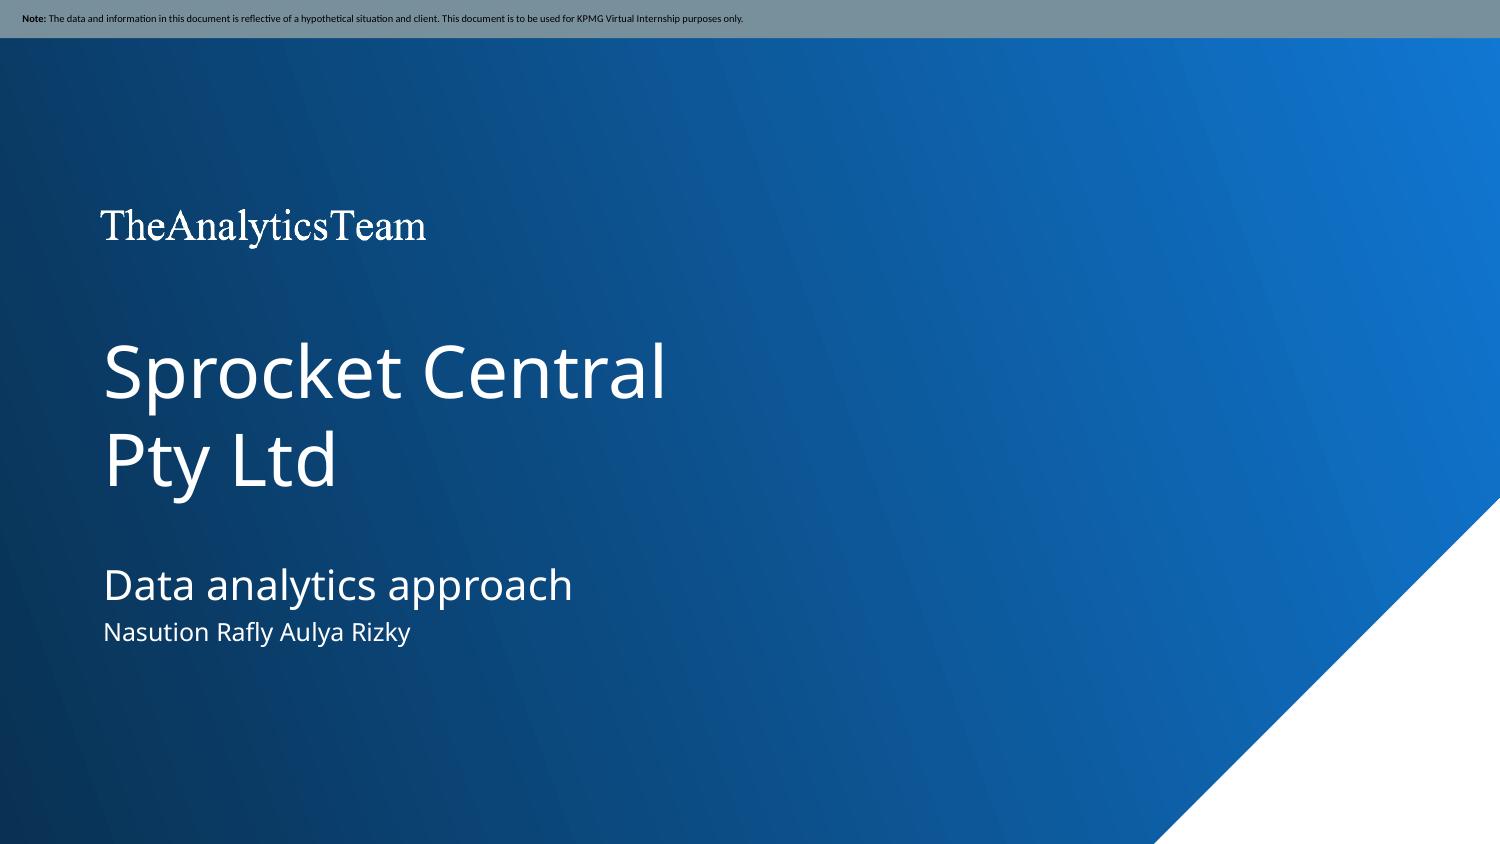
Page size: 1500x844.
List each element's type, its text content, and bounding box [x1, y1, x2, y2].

text_box Nasution Rafly Aulya Rizky [88, 601, 1114, 662]
text_box Data analytics approach [88, 543, 999, 601]
picture [100, 208, 427, 249]
text_box [0, 39, 1500, 844]
text_box Note: The data and information in this document is reflective of a hypothetical situation and client. This document is to be used for KPMG Virtual Internship purposes only. [0, 0, 1500, 39]
text_box Sprocket Central Pty Ltd [88, 310, 737, 516]
